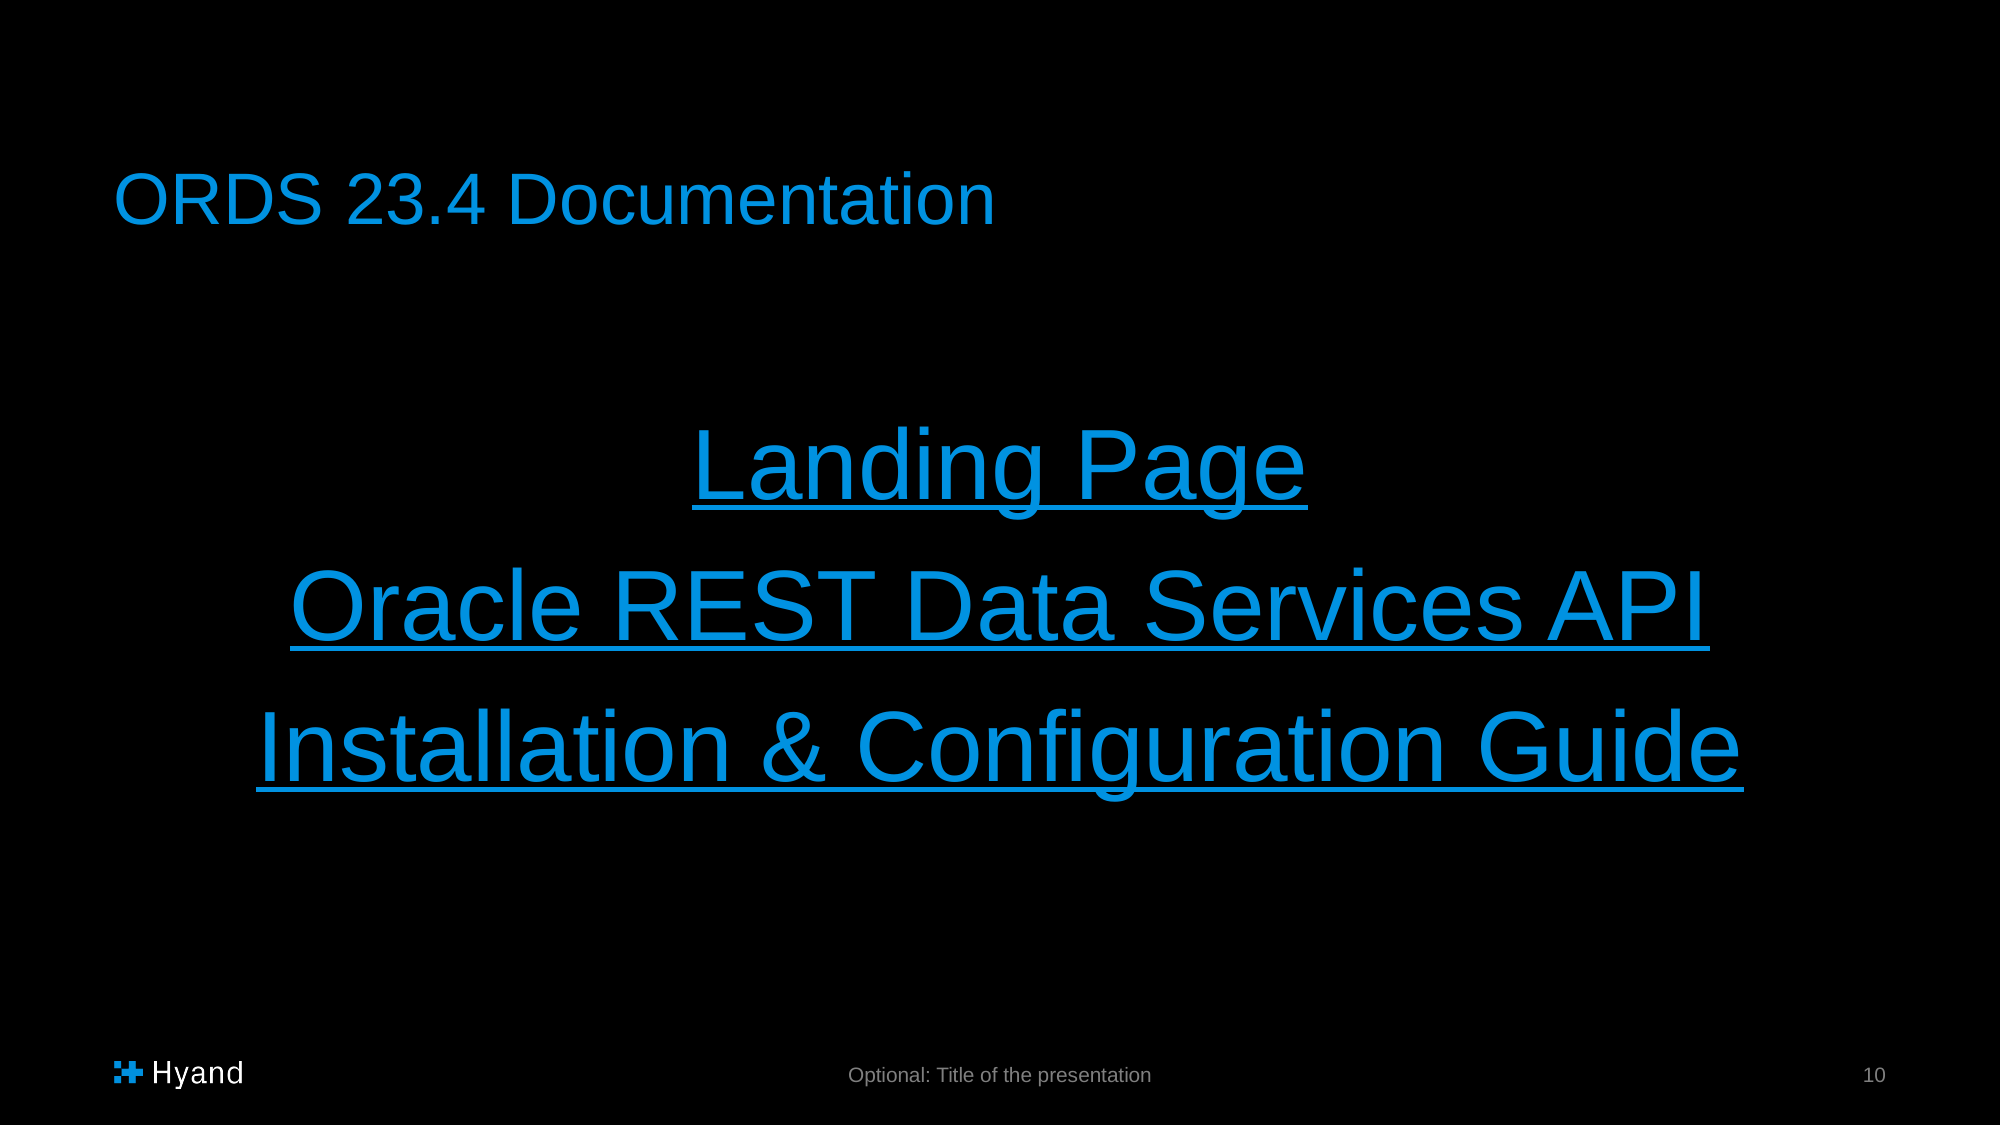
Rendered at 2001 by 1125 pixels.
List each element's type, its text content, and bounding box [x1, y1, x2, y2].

list Landing Page Oracle REST Data Services API Installation & Configuration Guide [113, 399, 1886, 1006]
title ORDS 23.4 Documentation [114, 152, 1886, 241]
footer Optional: Title of the presentation [409, 1061, 1591, 1087]
slide_number 10 [1781, 1061, 1886, 1087]
picture [114, 1061, 242, 1089]
